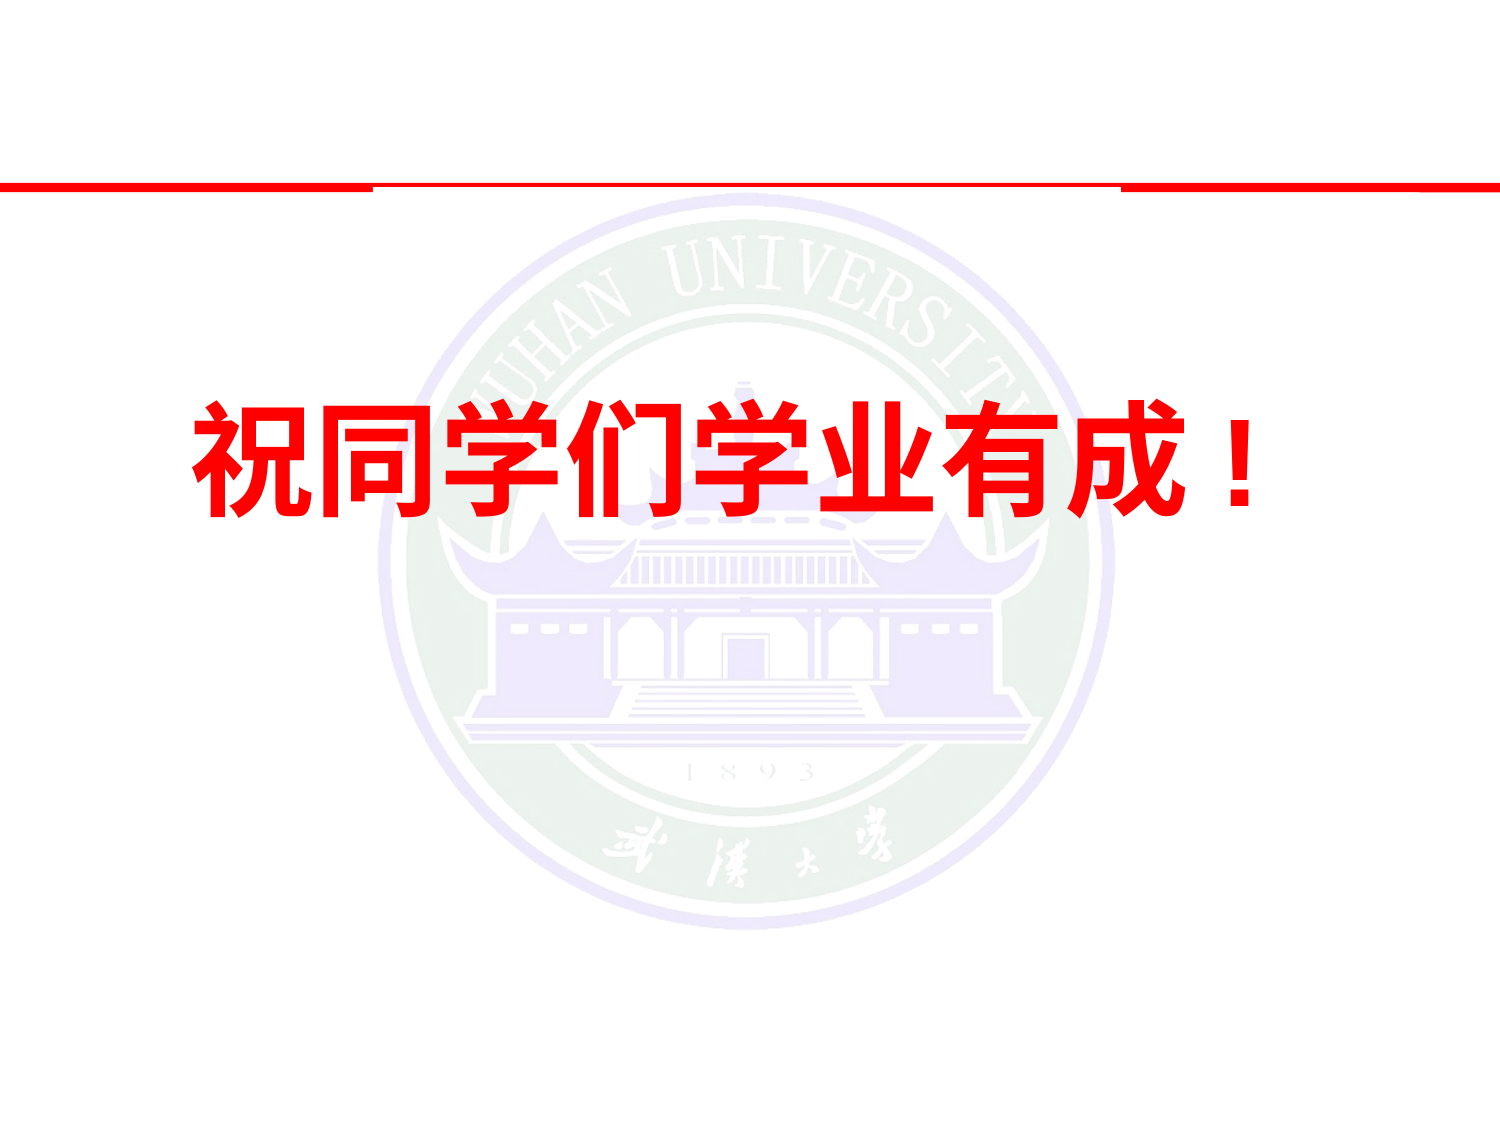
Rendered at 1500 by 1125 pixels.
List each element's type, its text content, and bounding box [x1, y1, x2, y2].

picture [372, 187, 1122, 936]
title 祝同学们学业有成! [49, 437, 367, 626]
title 祝同学们学业有成! [1126, 437, 1401, 626]
